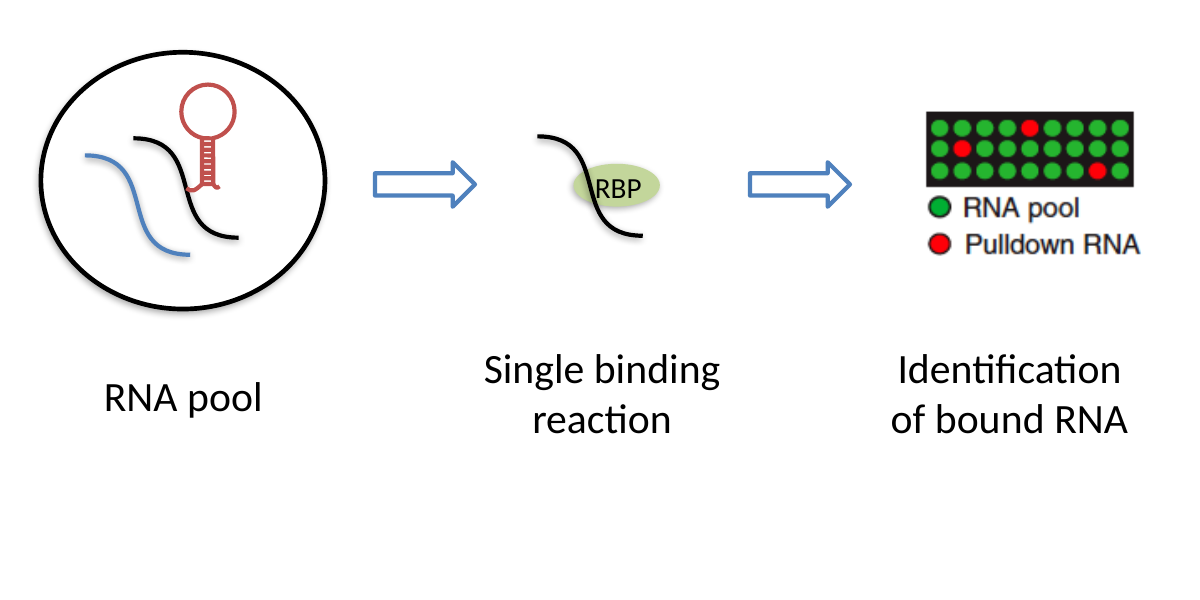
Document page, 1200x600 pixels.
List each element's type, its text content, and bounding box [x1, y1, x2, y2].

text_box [648, 161, 675, 207]
text_box [40, 51, 326, 310]
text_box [84, 155, 191, 255]
text_box RNA pool [87, 362, 279, 428]
text_box Single binding reaction [462, 334, 742, 450]
picture [913, 105, 1151, 276]
text_box Identification of bound RNA [869, 334, 1150, 450]
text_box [537, 136, 643, 237]
text_box [747, 160, 853, 209]
text_box [372, 160, 478, 209]
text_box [181, 84, 235, 192]
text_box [133, 138, 239, 238]
